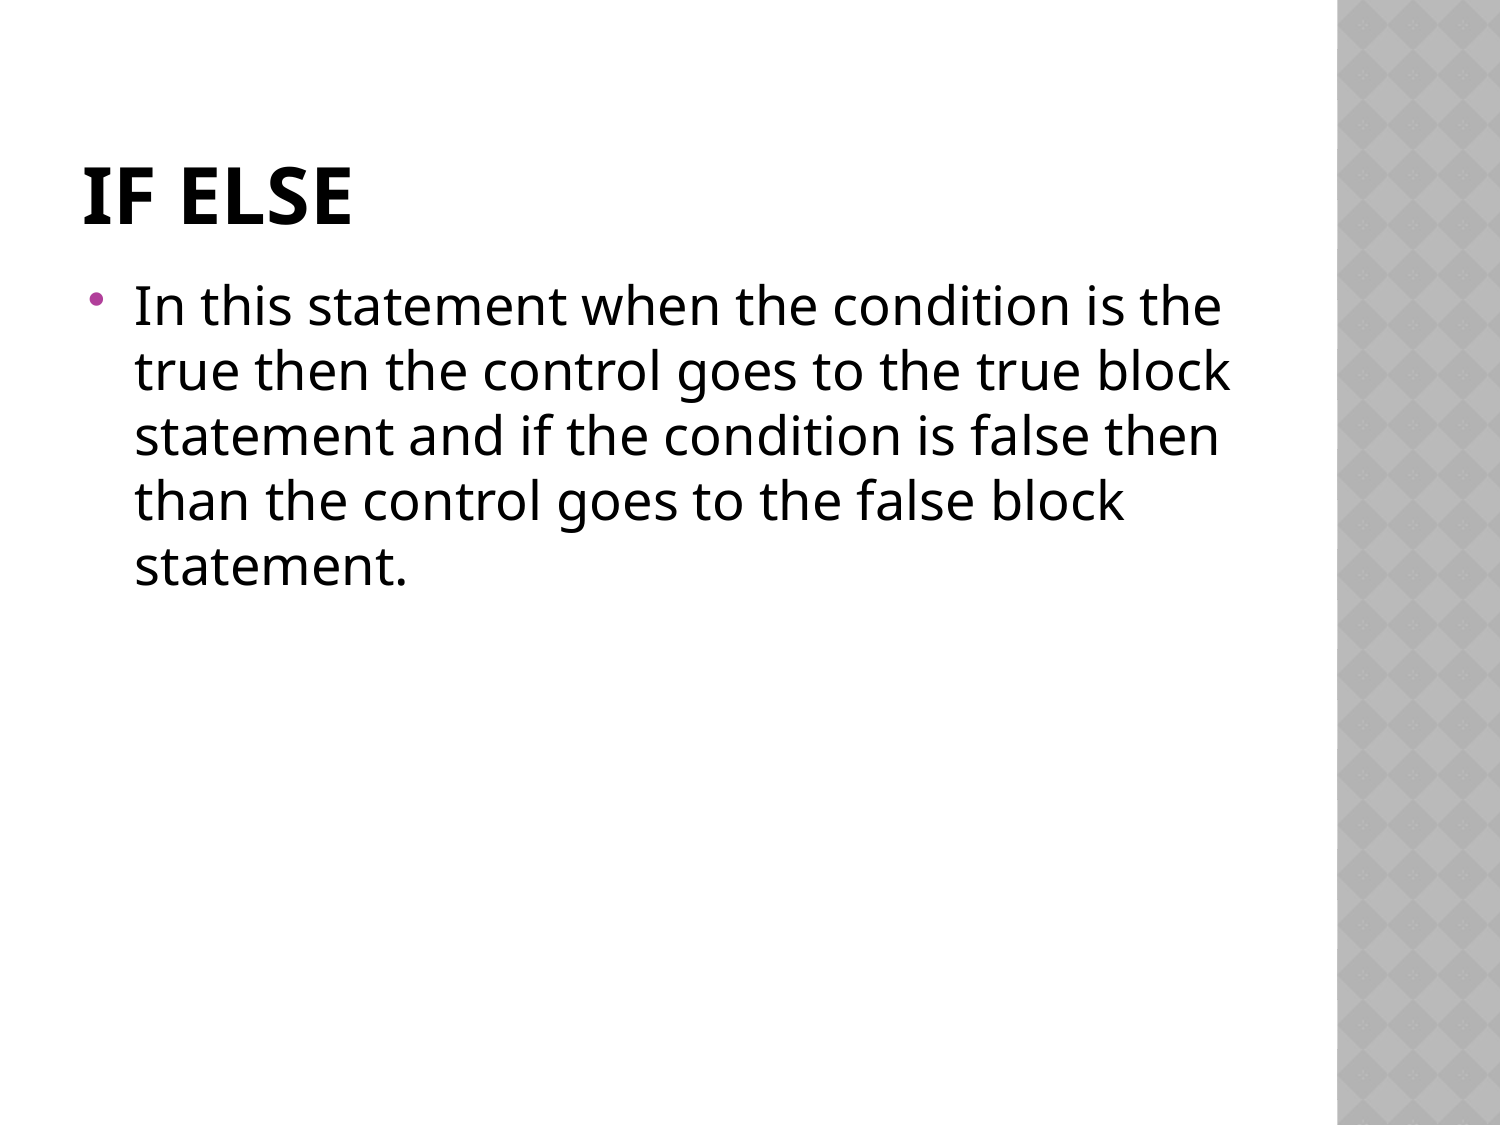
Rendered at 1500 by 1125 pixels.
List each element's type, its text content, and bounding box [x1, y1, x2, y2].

list In this statement when the condition is the true then the control goes to the true block statement and if the condition is false then than the control goes to the false block statement. [75, 264, 1263, 1059]
title If Else [75, 52, 1263, 240]
